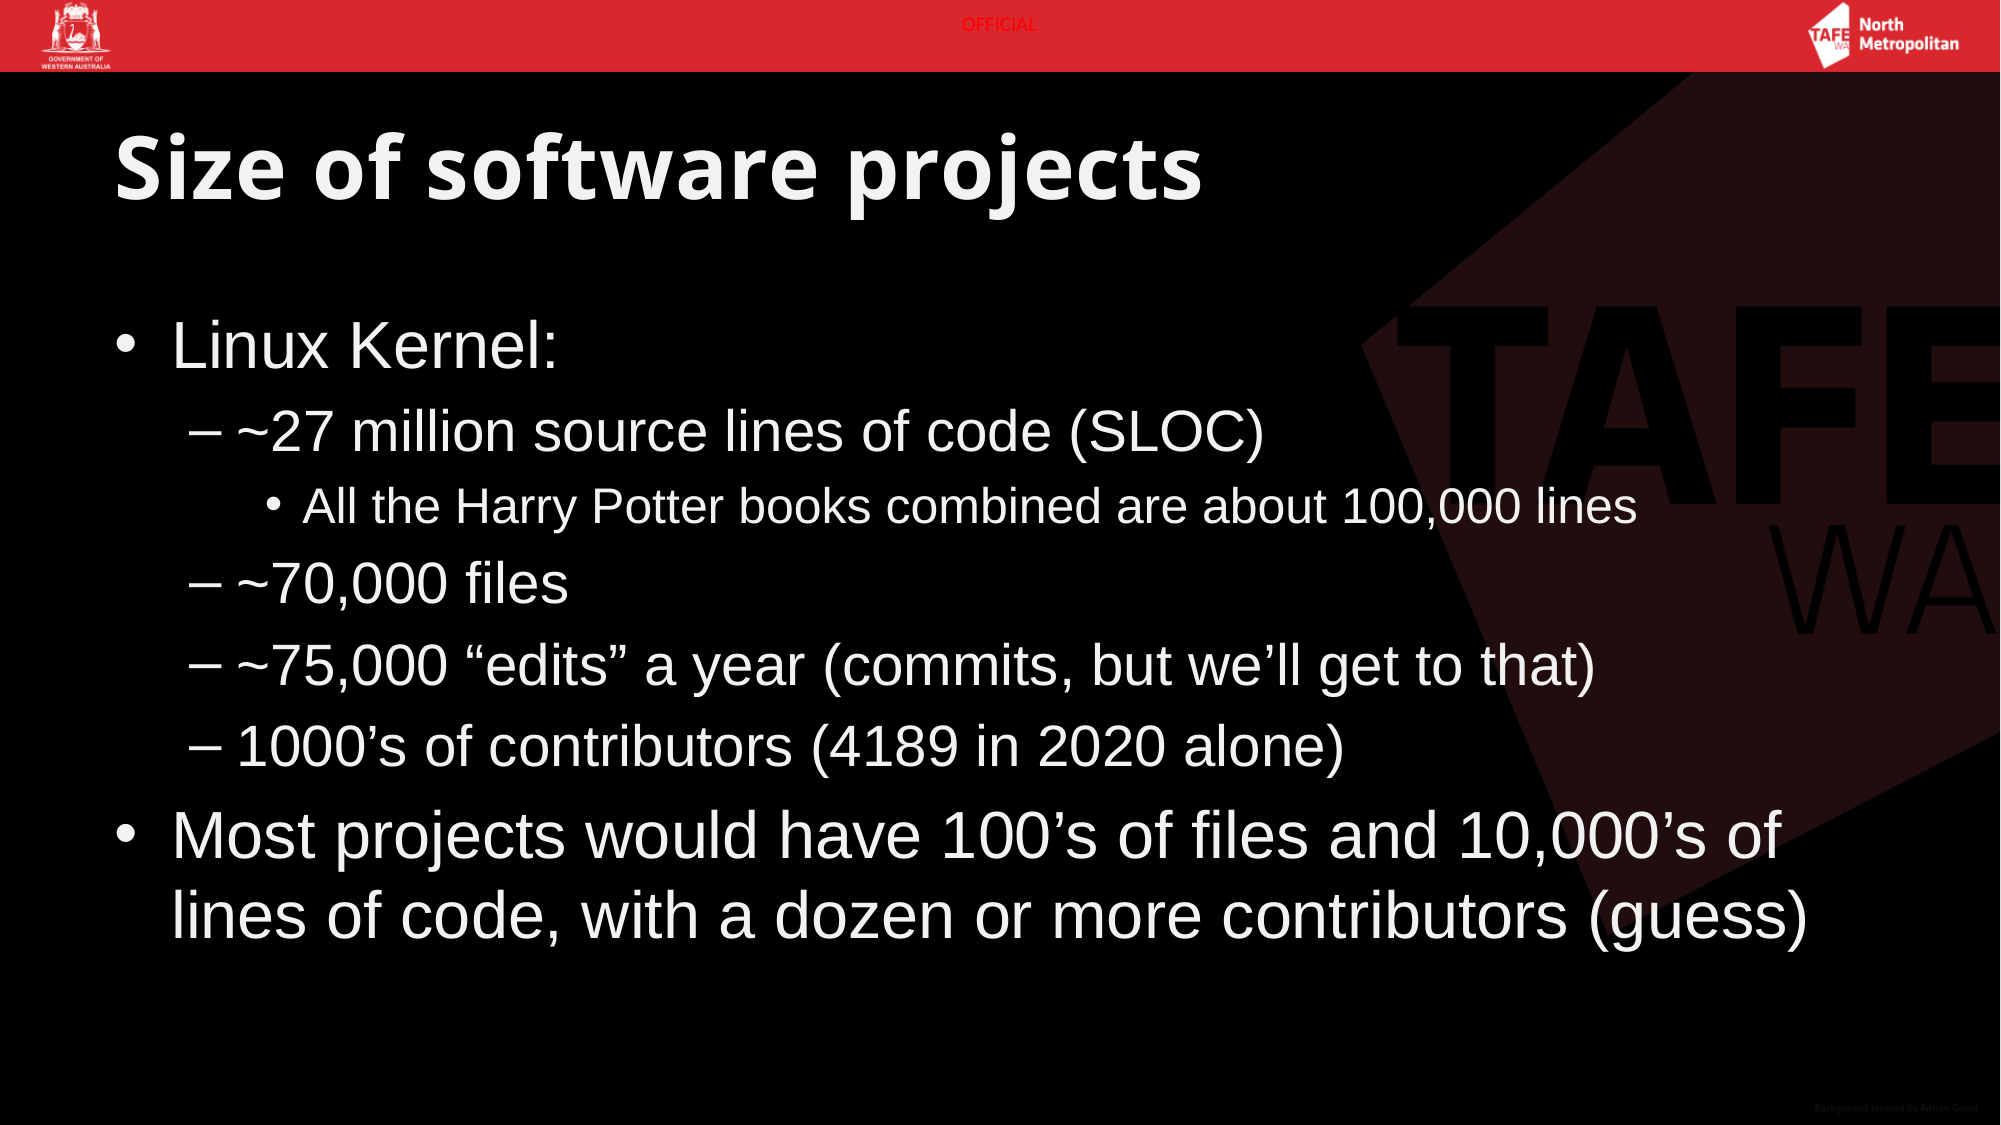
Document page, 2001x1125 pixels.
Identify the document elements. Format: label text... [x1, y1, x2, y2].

list Linux Kernel: ~27 million source lines of code (SLOC) All the Harry Potter books combined are about 100,000 lines ~70,000 files ~75,000 “edits” a year (commits, but we’ll get to that) 1000’s of contributors (4189 in 2020 alone) Most projects would have 100’s of files and 10,000’s of lines of code, with a dozen or more contributors (guess) [99, 294, 1900, 1043]
picture [0, 0, 2001, 1125]
title Size of software projects [99, 82, 1900, 247]
